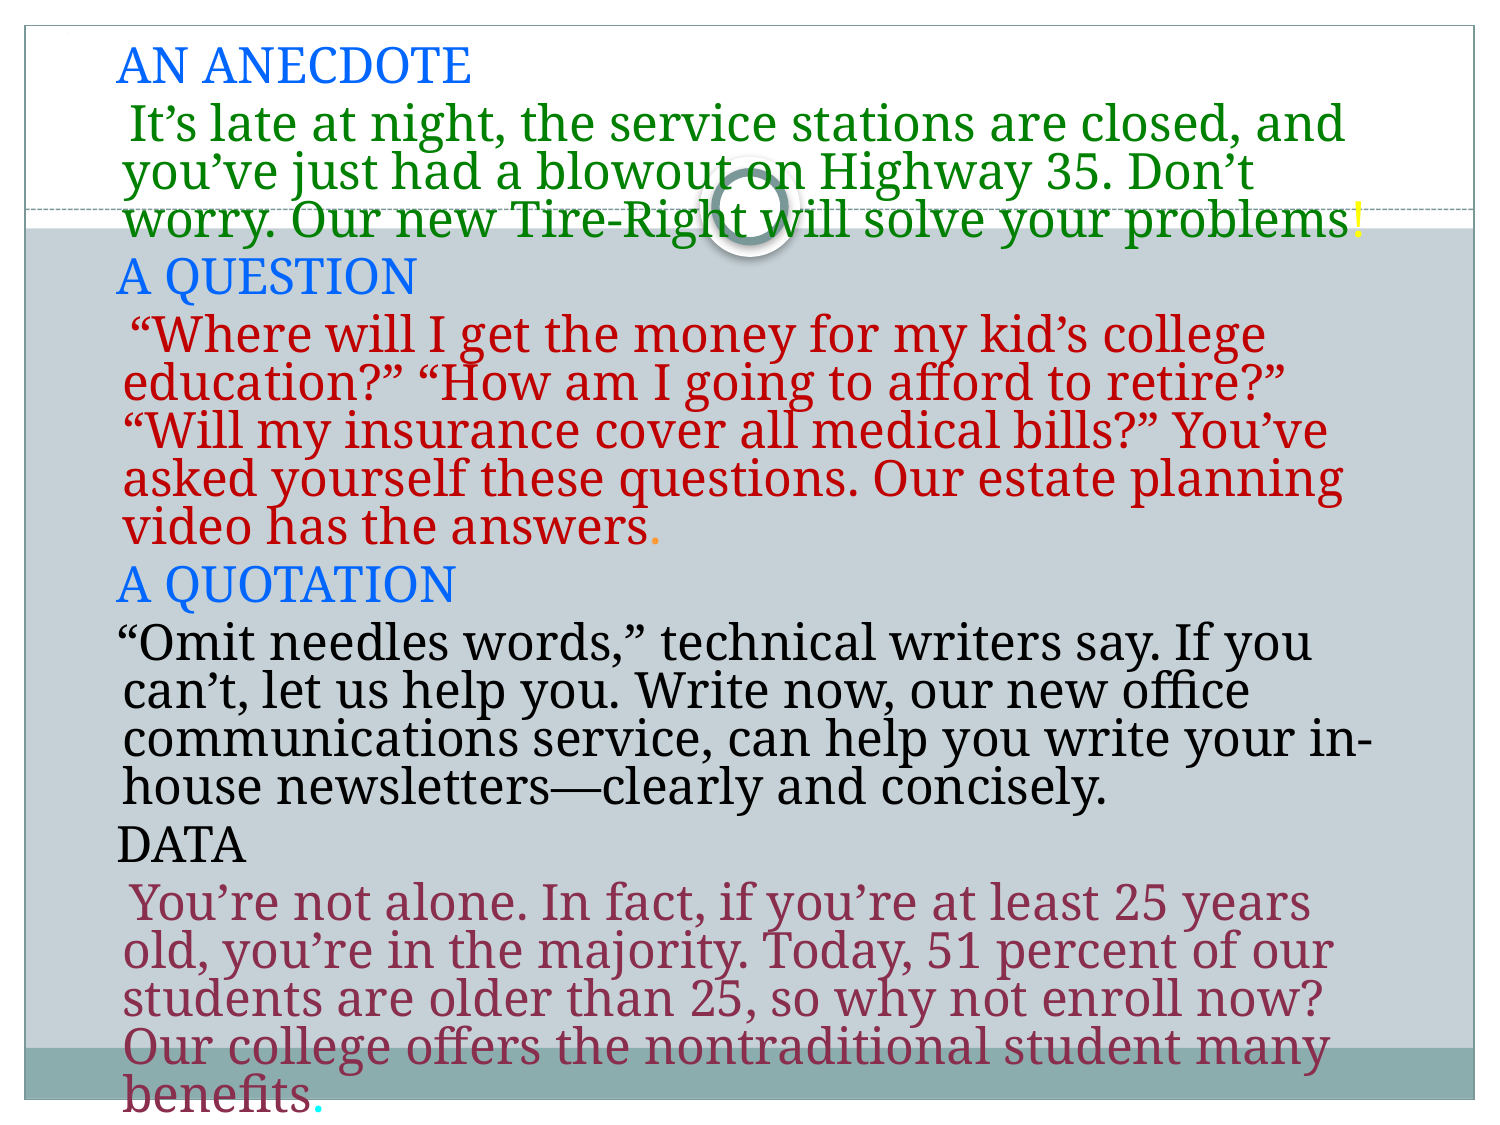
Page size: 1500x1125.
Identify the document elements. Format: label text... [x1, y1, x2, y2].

list AN ANECDOTE It’s late at night, the service stations are closed, and you’ve just had a blowout on Highway 35. Don’t worry. Our new Tire-Right will solve your problems! A QUESTION “Where will I get the money for my kid’s college education?” “How am I going to afford to retire?” “Will my insurance cover all medical bills?” You’ve asked yourself these questions. Our estate planning video has the answers. A QUOTATION “Omit needles words,” technical writers say. If you can’t, let us help you. Write now, our new office communications service, can help you write your in-house newsletters—clearly and concisely. DATA You’re not alone. In fact, if you’re at least 25 years old, you’re in the majority. Today, 51 percent of our students are older than 25, so why not enroll now? Our college offers the nontraditional student many benefits. [62, 37, 1413, 1125]
title . [62, 25, 76, 37]
